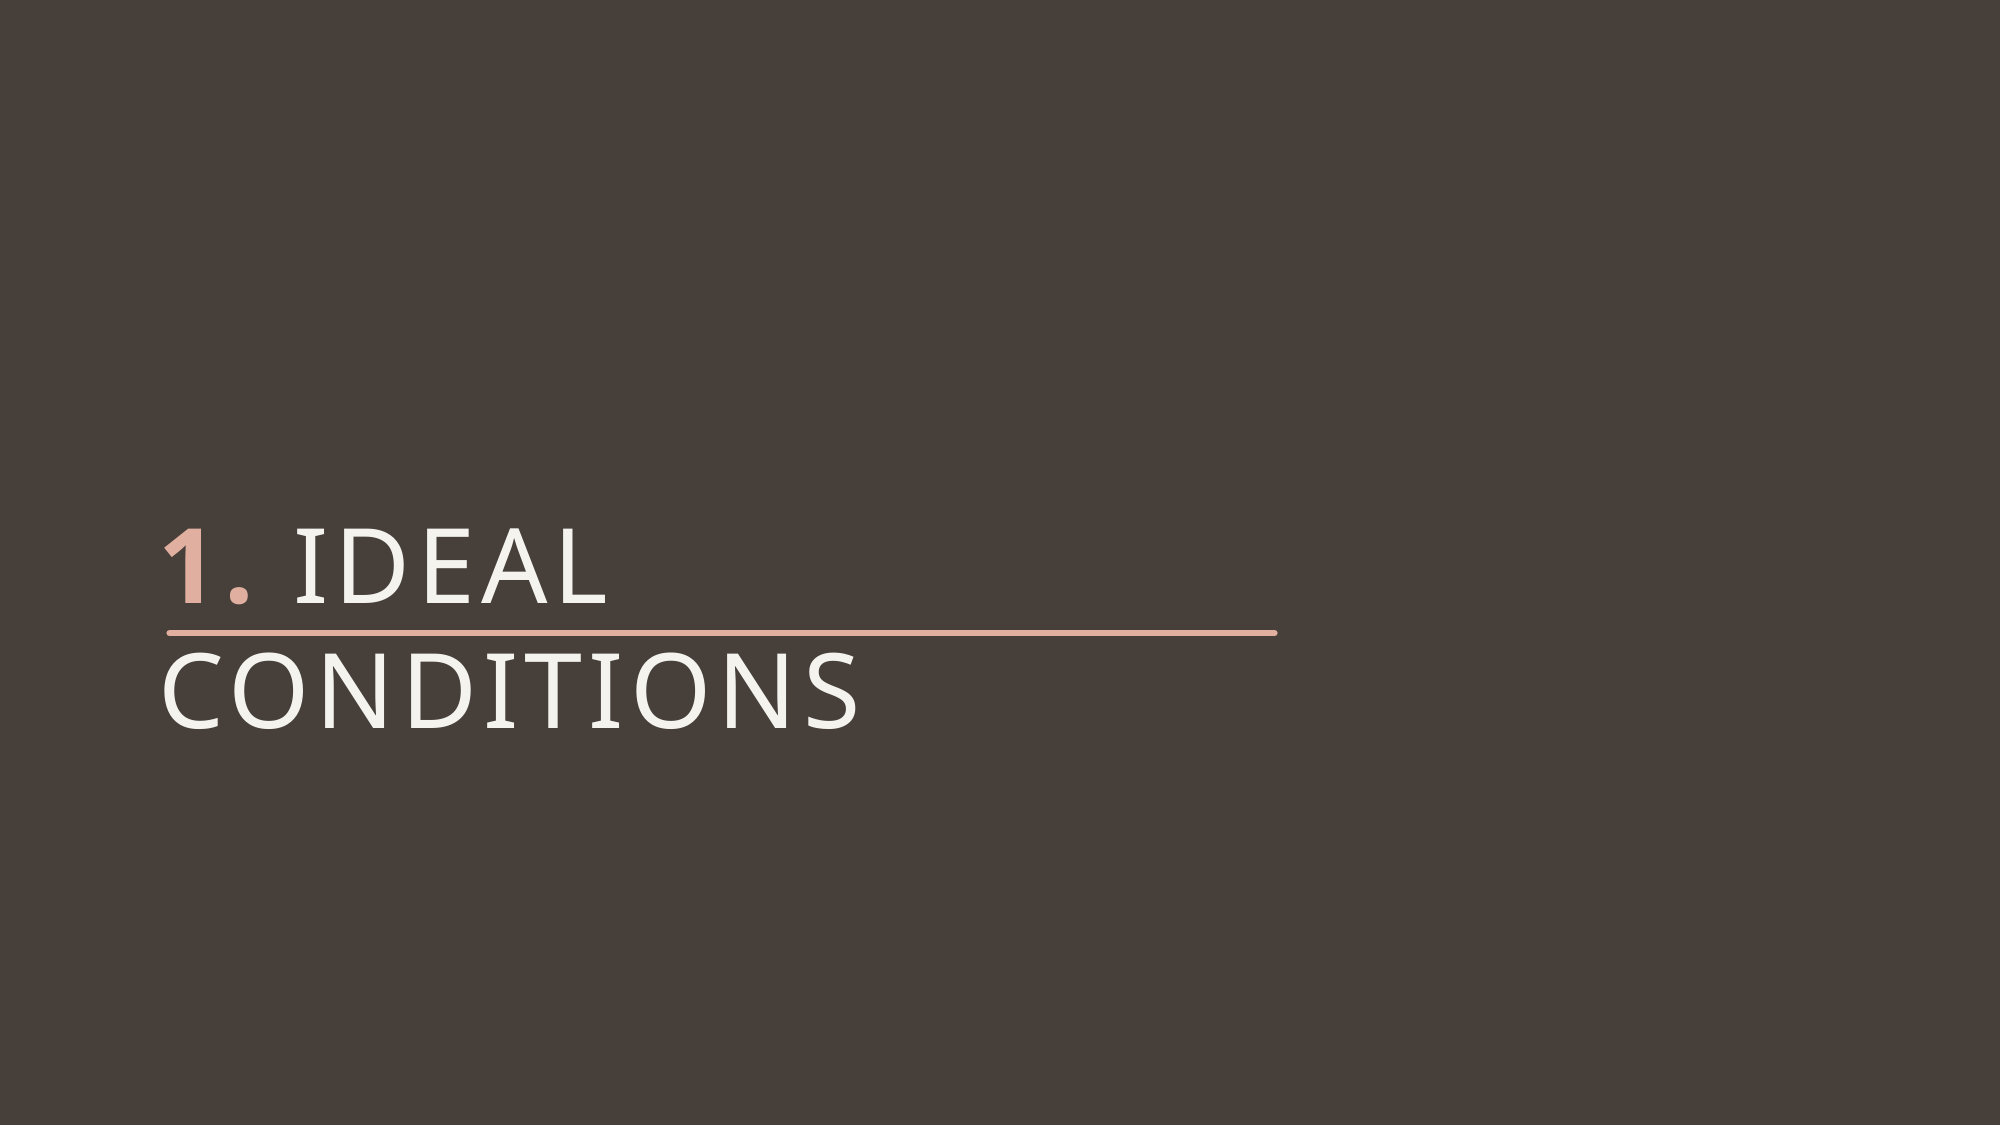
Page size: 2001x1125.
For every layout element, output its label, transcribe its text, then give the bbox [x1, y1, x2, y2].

text_box 1. IDEAL CONDITIONS [143, 491, 1317, 757]
